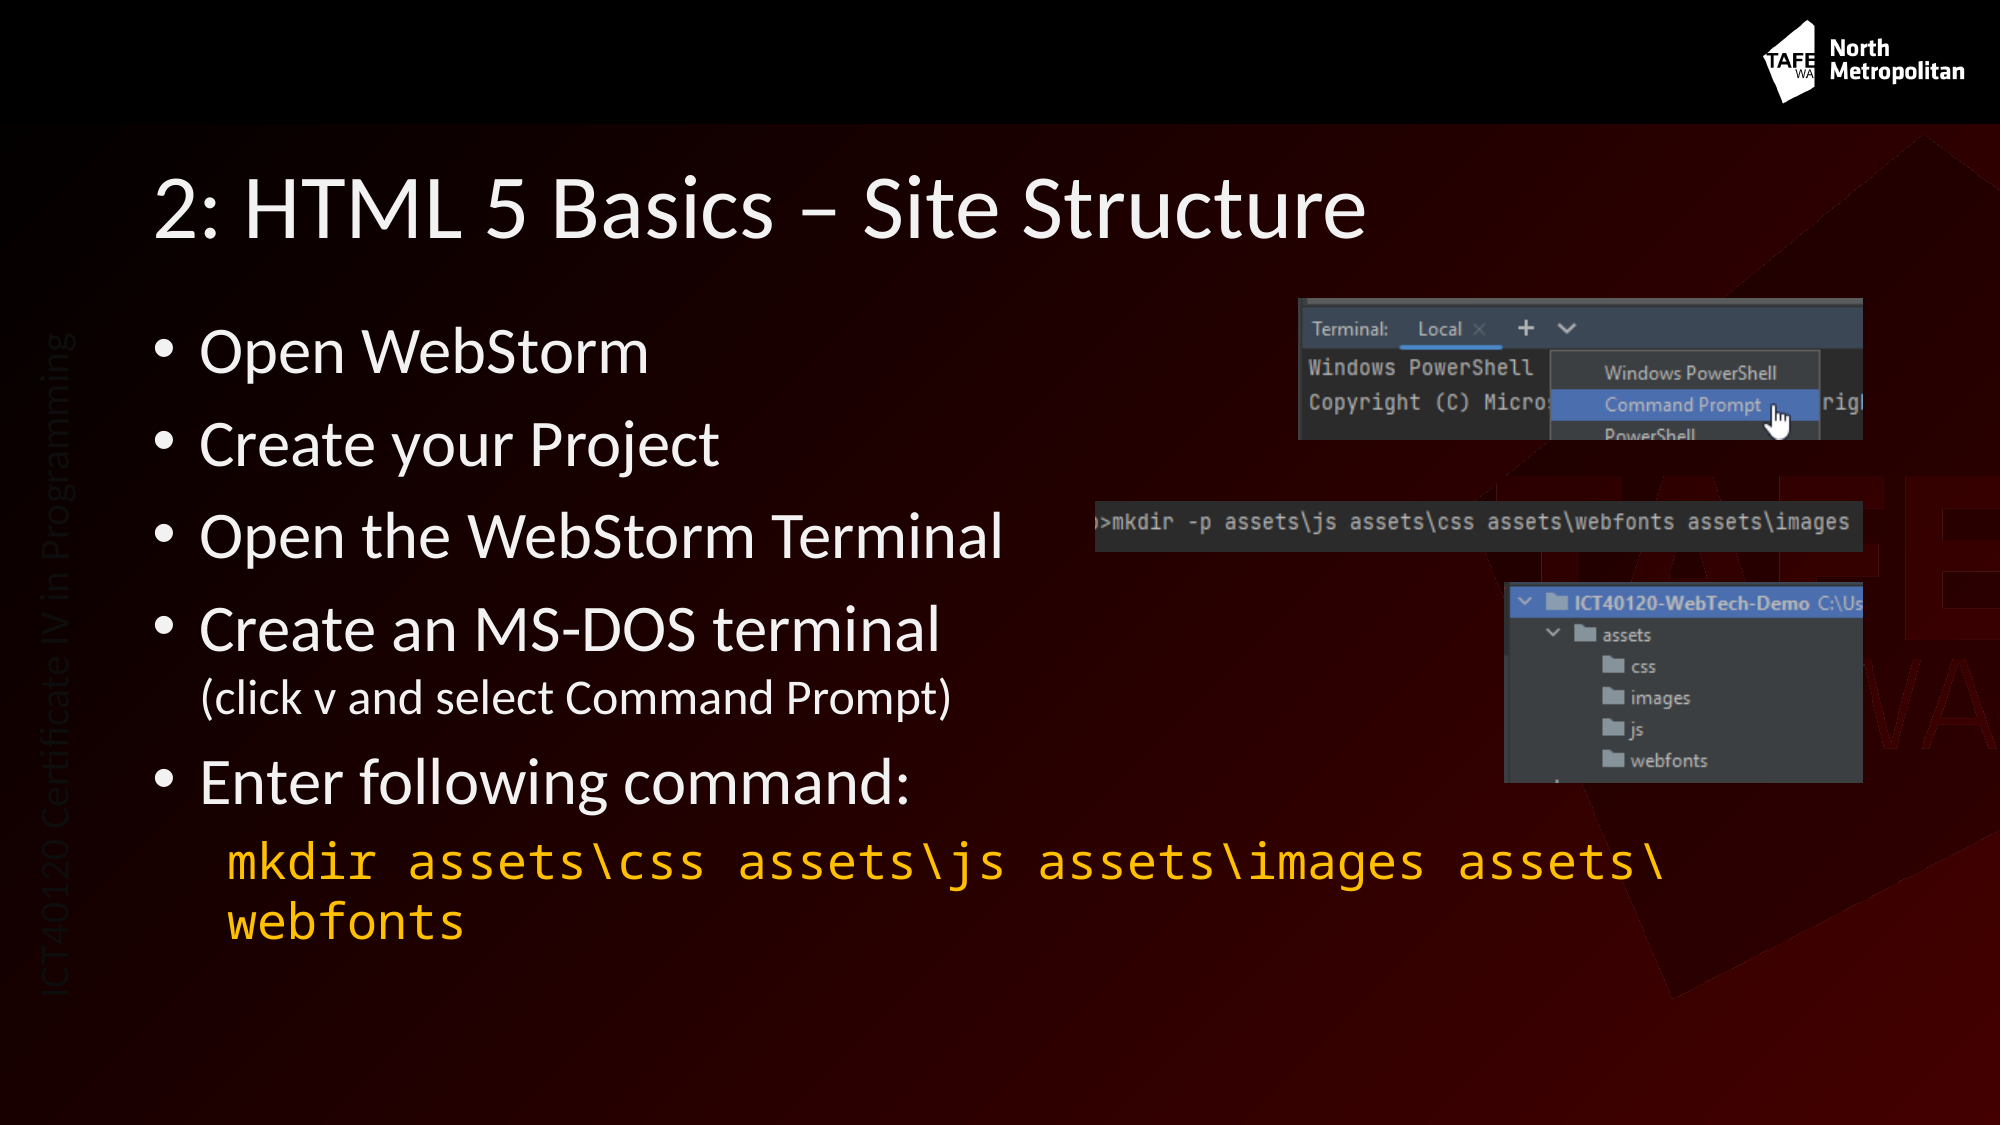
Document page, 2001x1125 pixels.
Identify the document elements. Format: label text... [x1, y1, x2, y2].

picture [1504, 582, 1863, 783]
list Open WebStorm Create your Project Open the WebStorm Terminal Create an MS-DOS terminal (click v and select Command Prompt) Enter following command: mkdir assets\css assets\js assets\images assets\webfonts [137, 299, 1863, 1014]
picture [1095, 501, 1863, 552]
picture [1298, 298, 1863, 440]
picture [0, 0, 2000, 124]
title 2: HTML 5 Basics – Site Structure [137, 126, 1863, 278]
